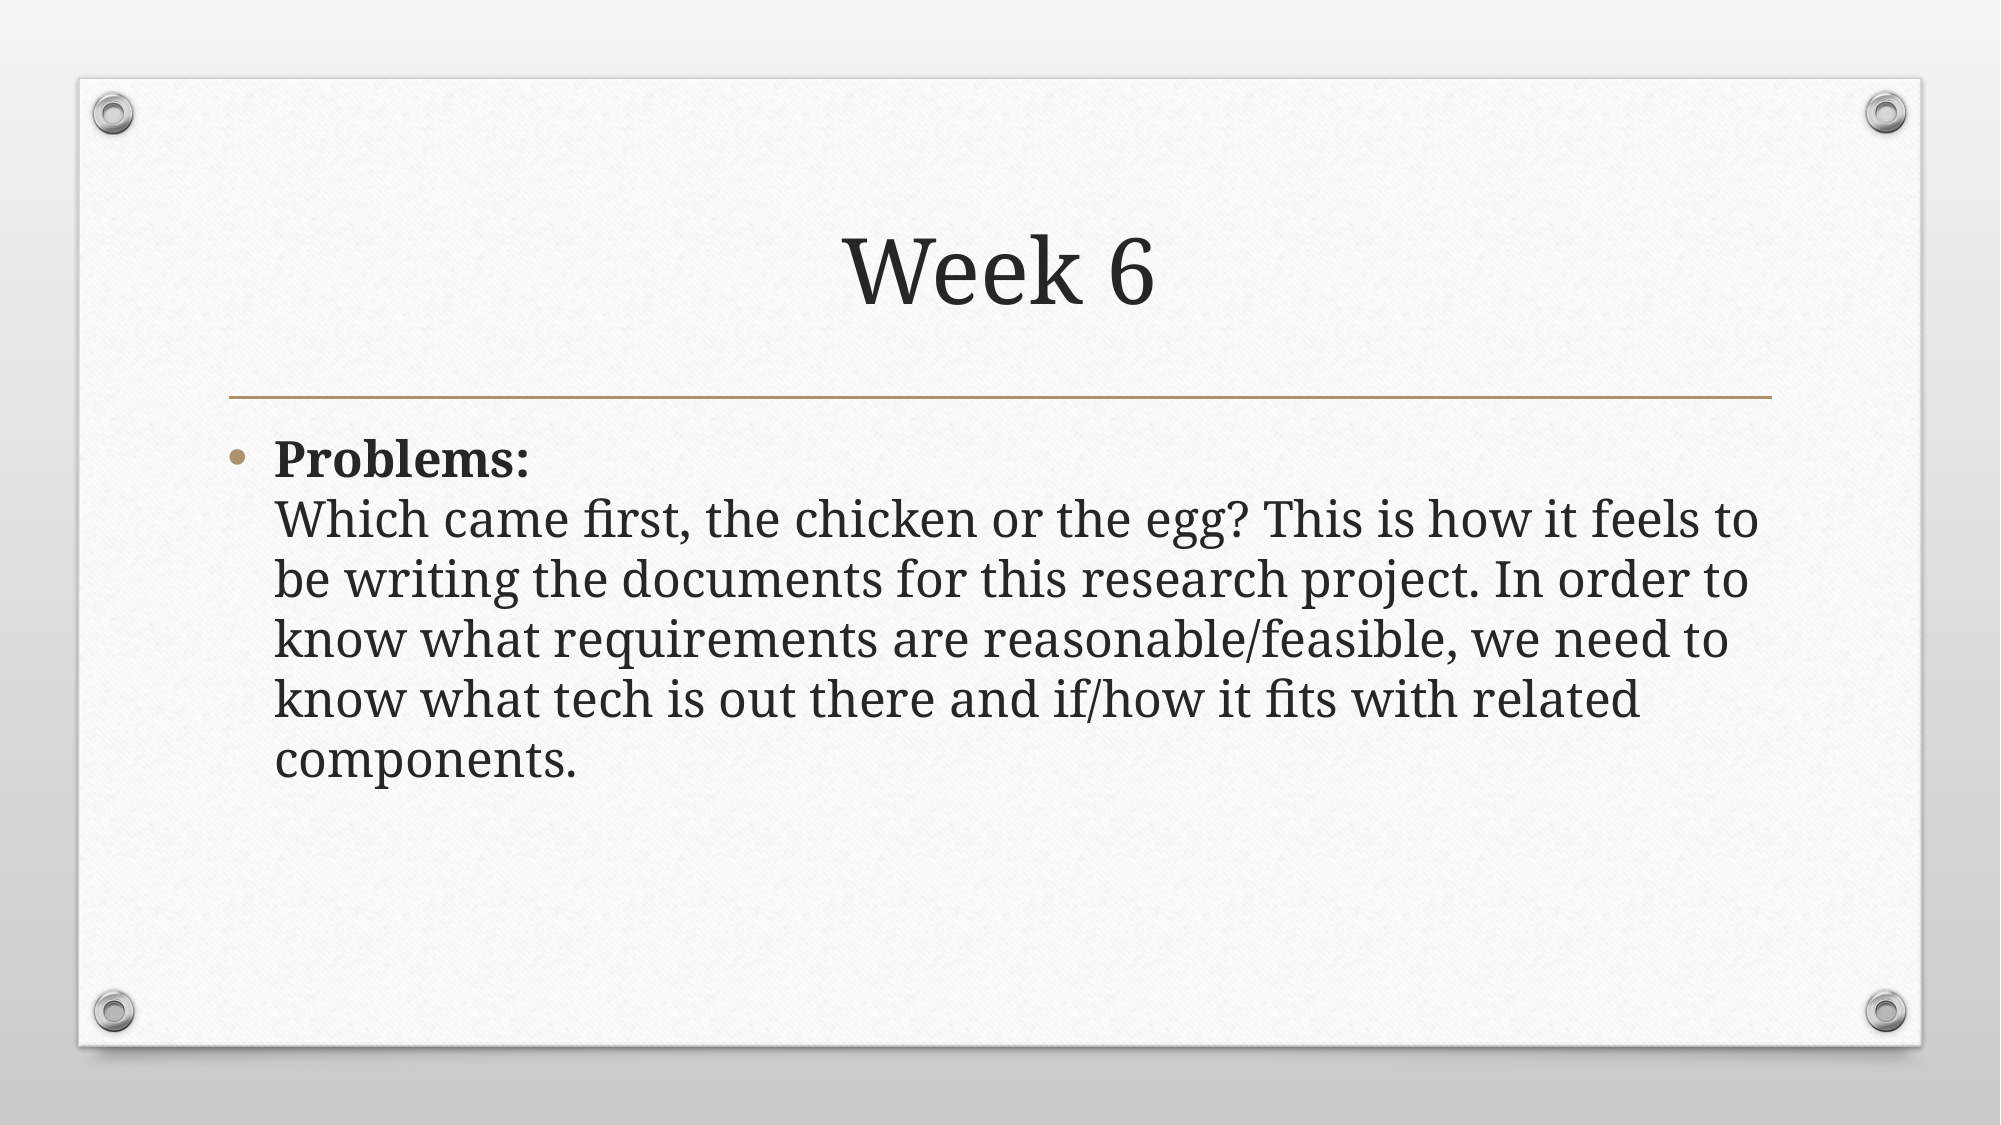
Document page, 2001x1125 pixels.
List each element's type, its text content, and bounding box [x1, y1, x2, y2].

title Week 6 [212, 161, 1788, 375]
list Problems: Which came first, the chicken or the egg? This is how it feels to be writing the documents for this research project. In order to know what requirements are reasonable/feasible, we need to know what tech is out there and if/how it fits with related components. [212, 419, 1788, 964]
picture [0, 0, 2000, 1125]
